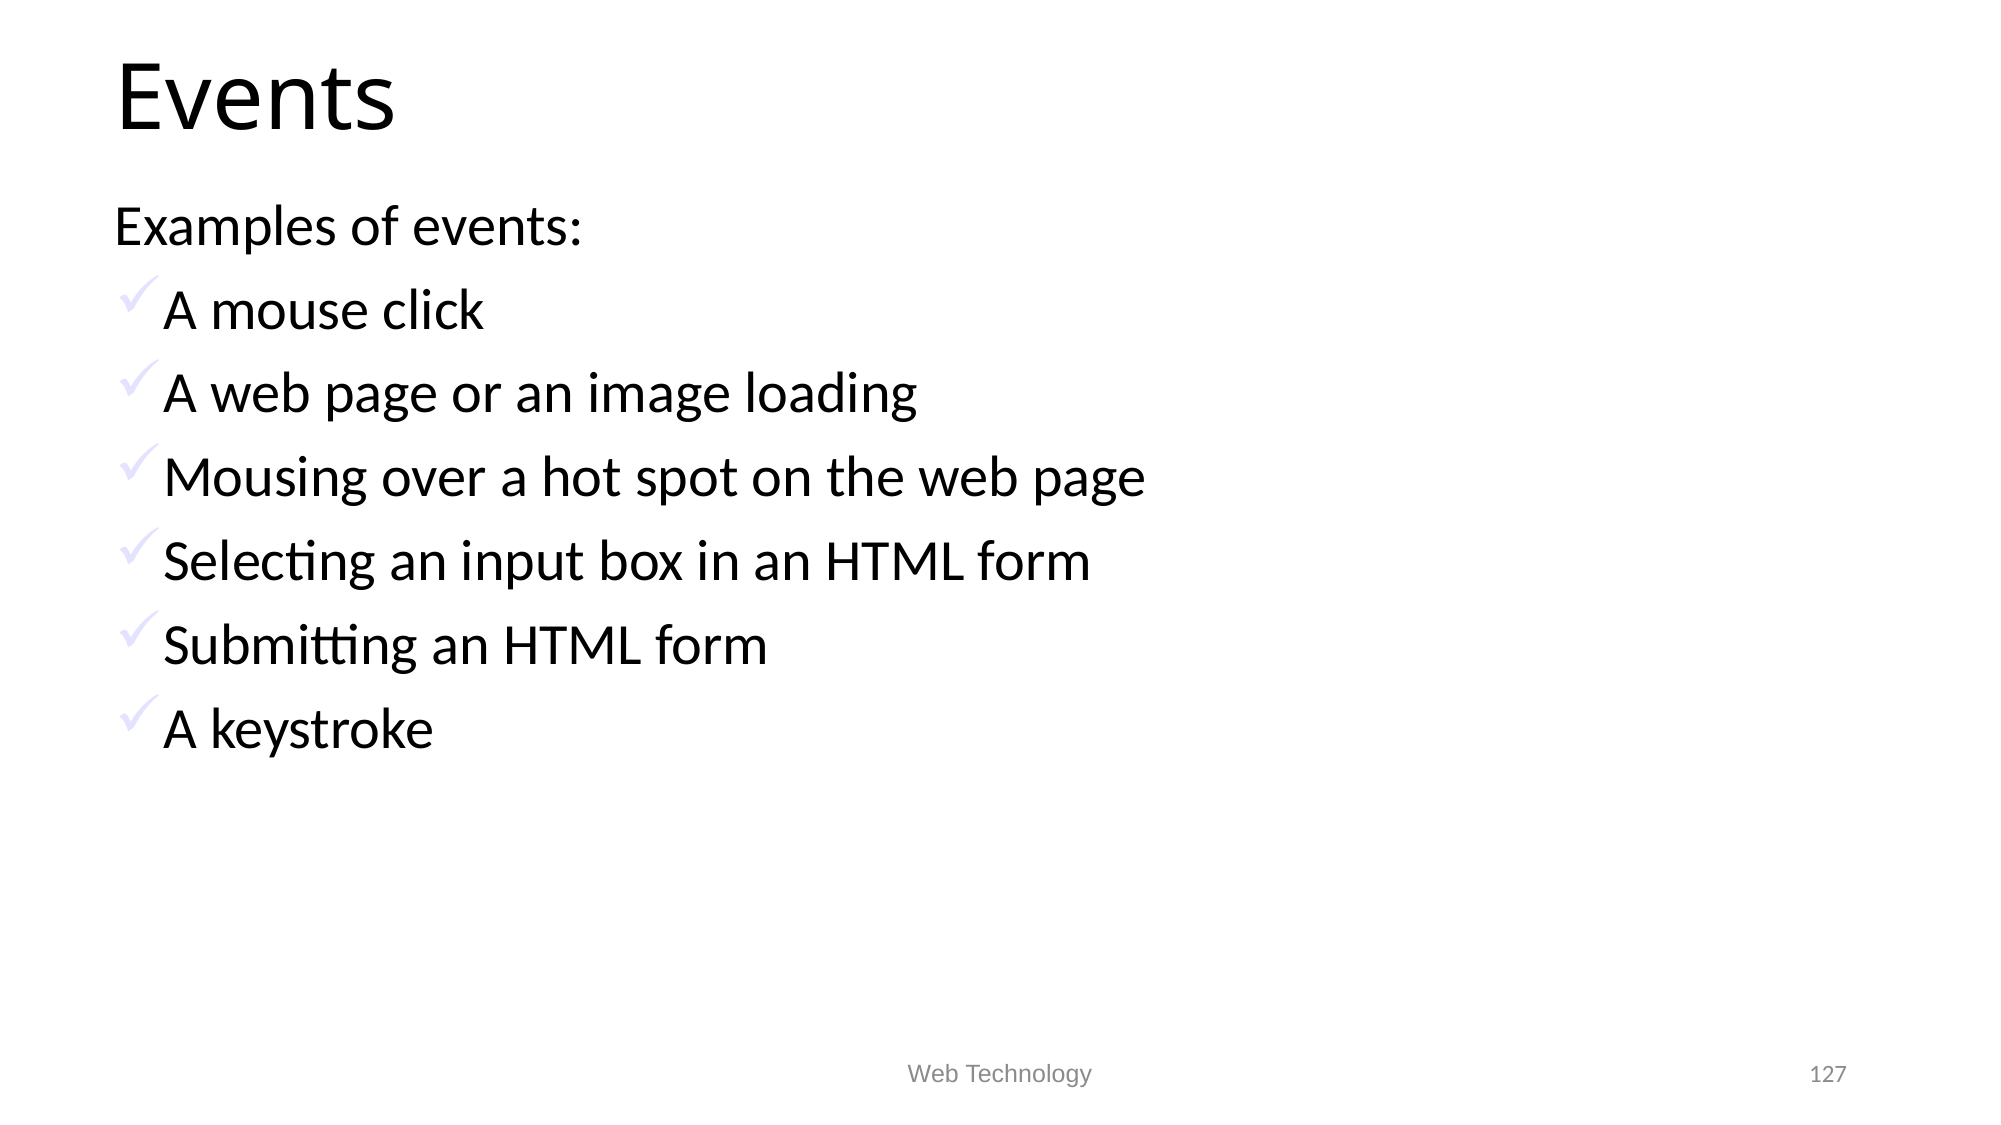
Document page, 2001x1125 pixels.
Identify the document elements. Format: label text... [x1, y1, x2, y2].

slide_number 127 [1412, 1042, 1863, 1103]
footer Web Technology [662, 1042, 1338, 1103]
list Examples of events: A mouse click A web page or an image loading Mousing over a hot spot on the web page Selecting an input box in an HTML form Submitting an HTML form A keystroke [99, 187, 1900, 975]
title Events [99, 37, 1900, 163]
